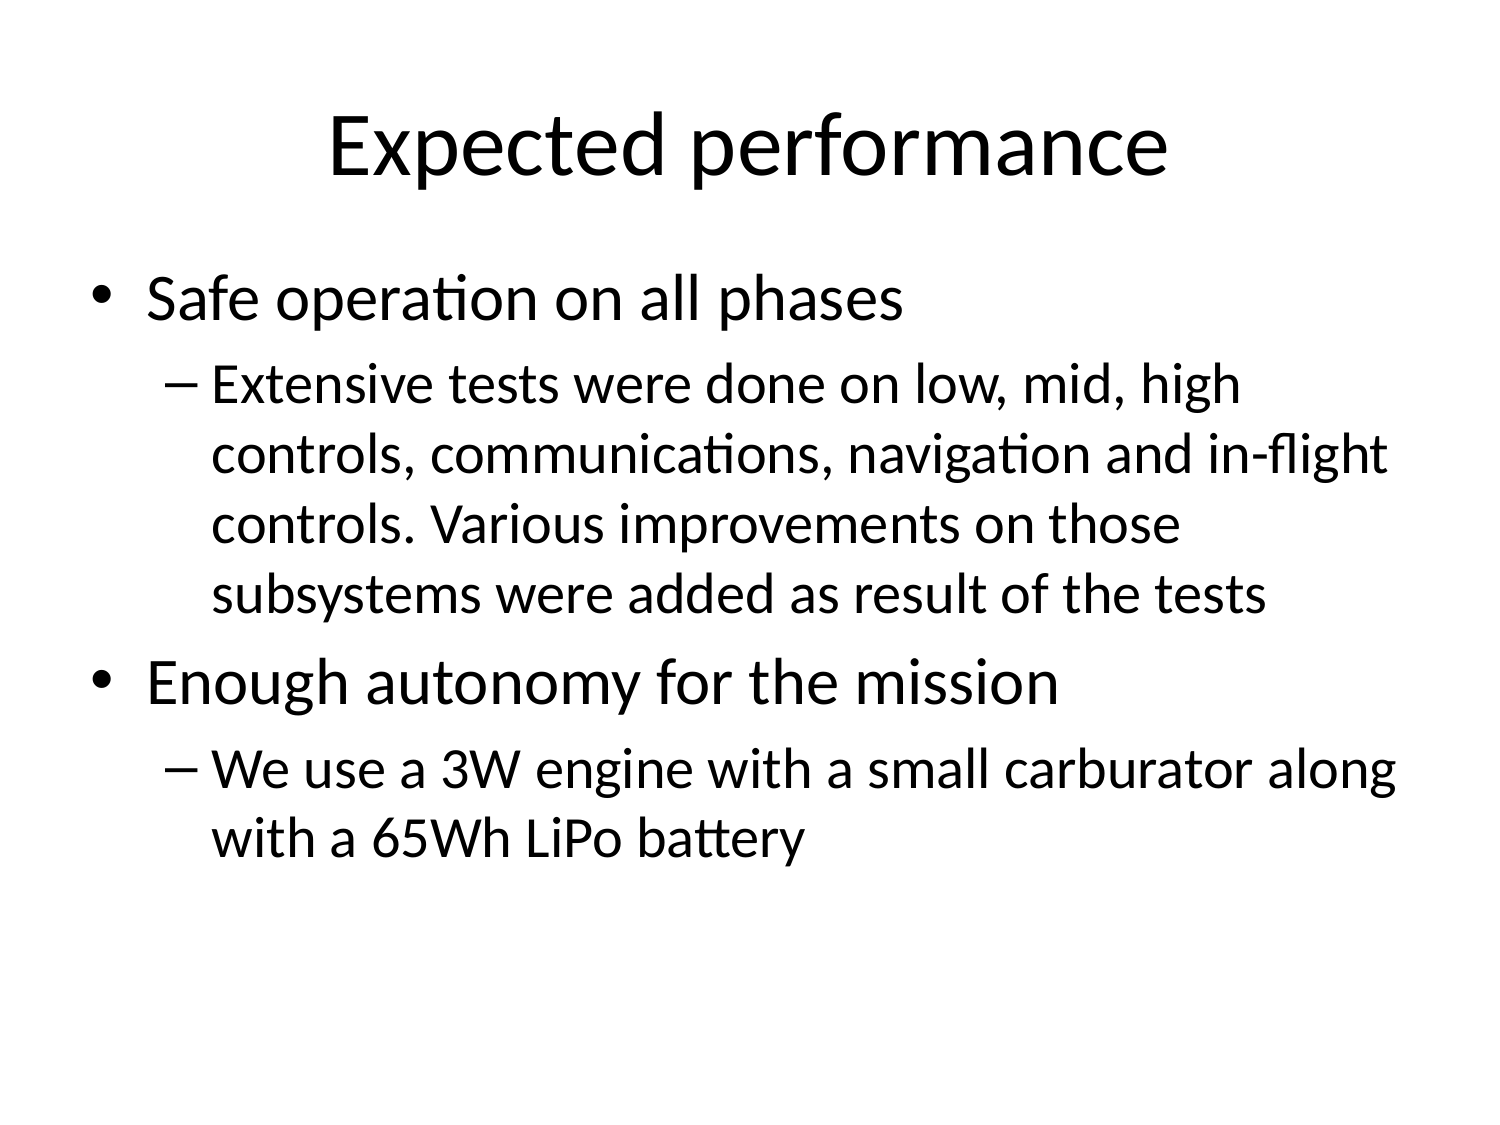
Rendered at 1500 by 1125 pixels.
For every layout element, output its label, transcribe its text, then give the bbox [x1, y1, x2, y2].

list Safe operation on all phases Extensive tests were done on low, mid, high controls, communications, navigation and in-flight controls. Various improvements on those subsystems were added as result of the tests Enough autonomy for the mission We use a 3W engine with a small carburator along with a 65Wh LiPo battery [75, 246, 1425, 989]
title Expected performance [75, 45, 1425, 233]
